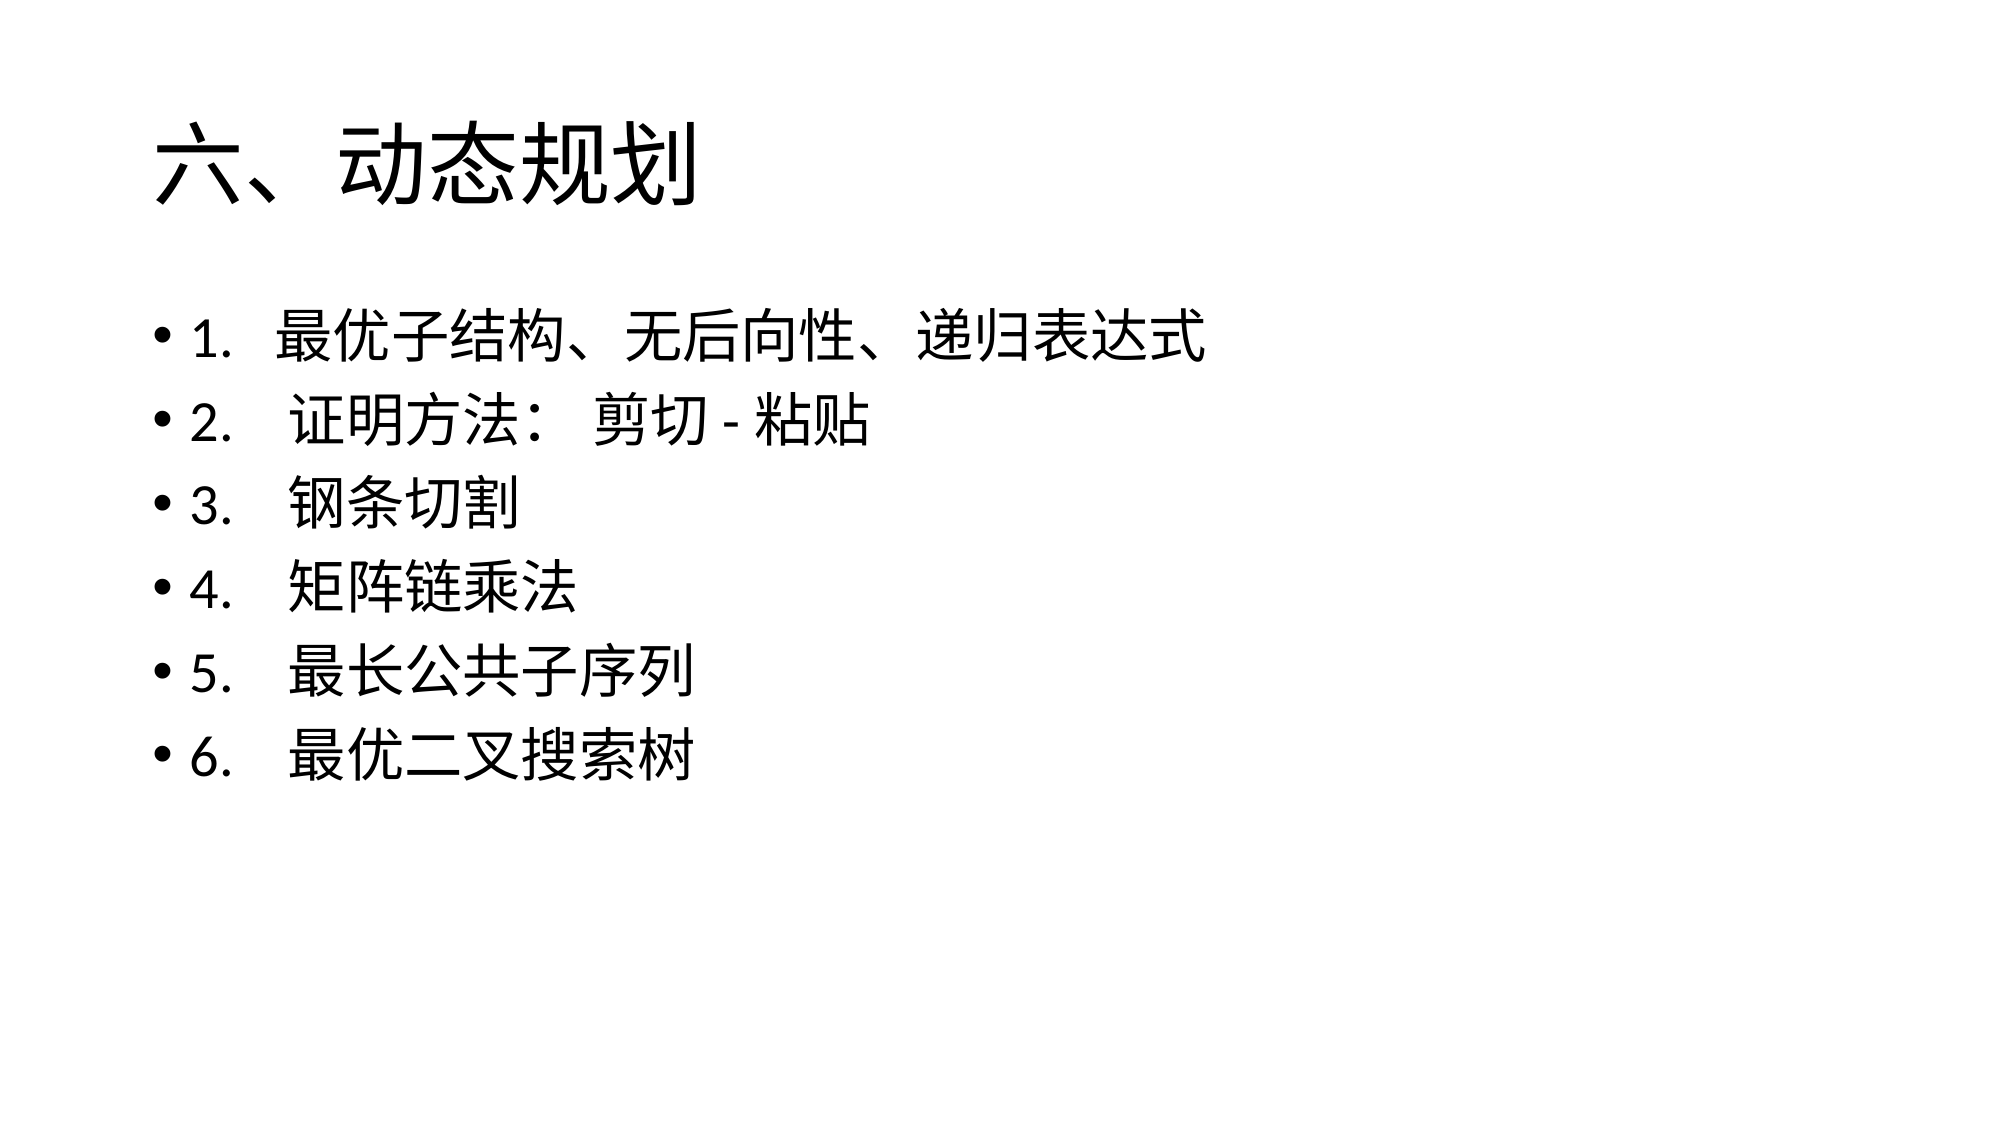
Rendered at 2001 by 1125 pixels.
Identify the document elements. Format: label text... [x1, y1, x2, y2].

title 六、动态规划 [137, 59, 1863, 278]
list 1. 最优子结构、无后向性、递归表达式 2. 证明方法： 剪切-粘贴 3. 钢条切割 4. 矩阵链乘法 5. 最长公共子序列 6. 最优二叉搜索树 [137, 299, 1863, 1014]
